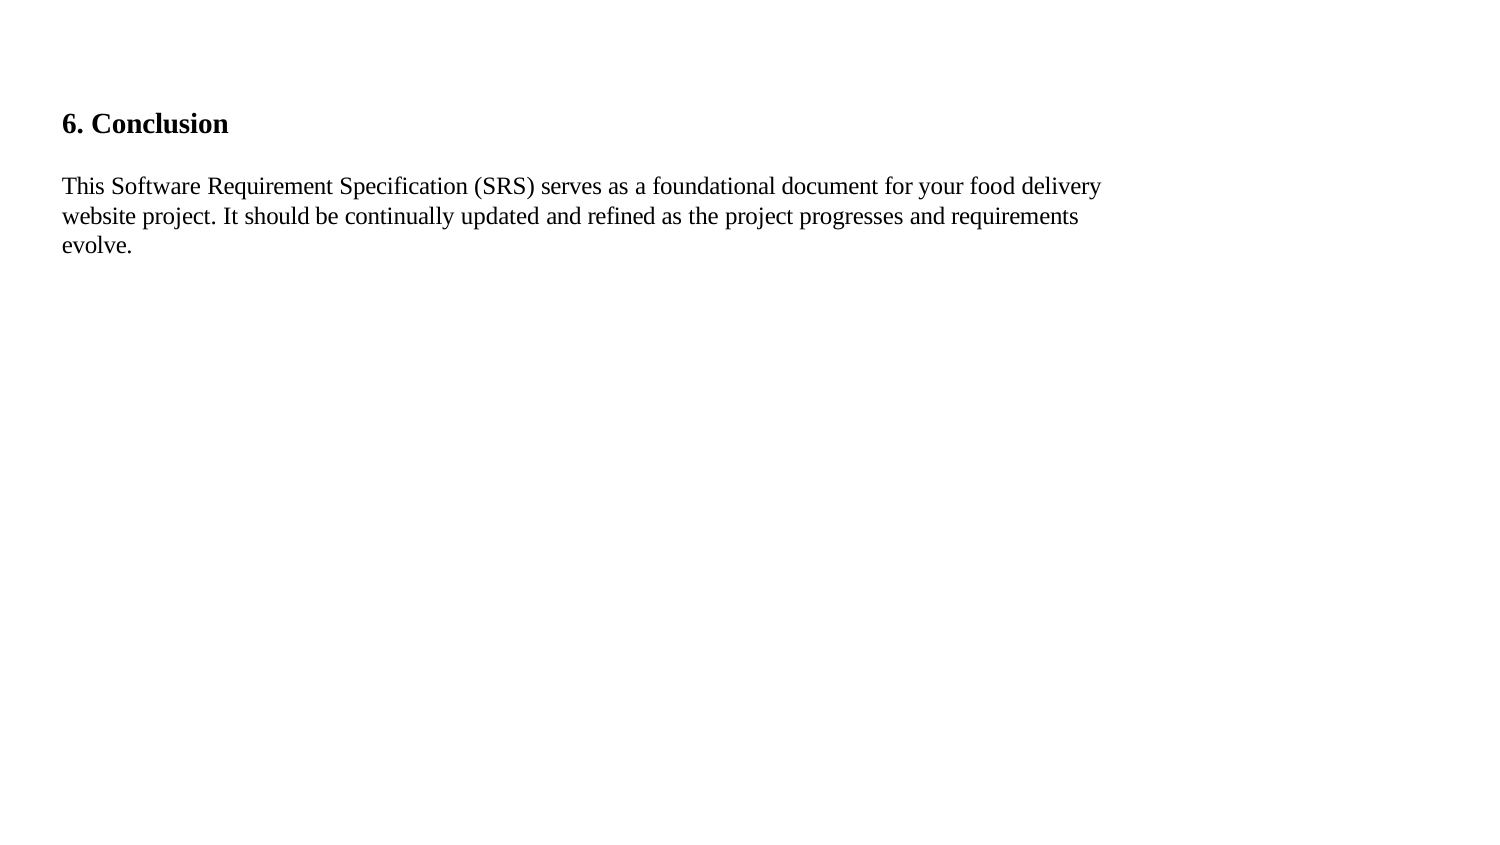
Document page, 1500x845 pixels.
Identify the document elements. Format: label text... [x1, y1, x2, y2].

title 6. Conclusion [59, 102, 231, 167]
text_box This Software Requirement Specification (SRS) serves as a foundational document for your food delivery website project. It should be continually updated and refined as the project progresses and requirements evolve. [59, 167, 1124, 259]
